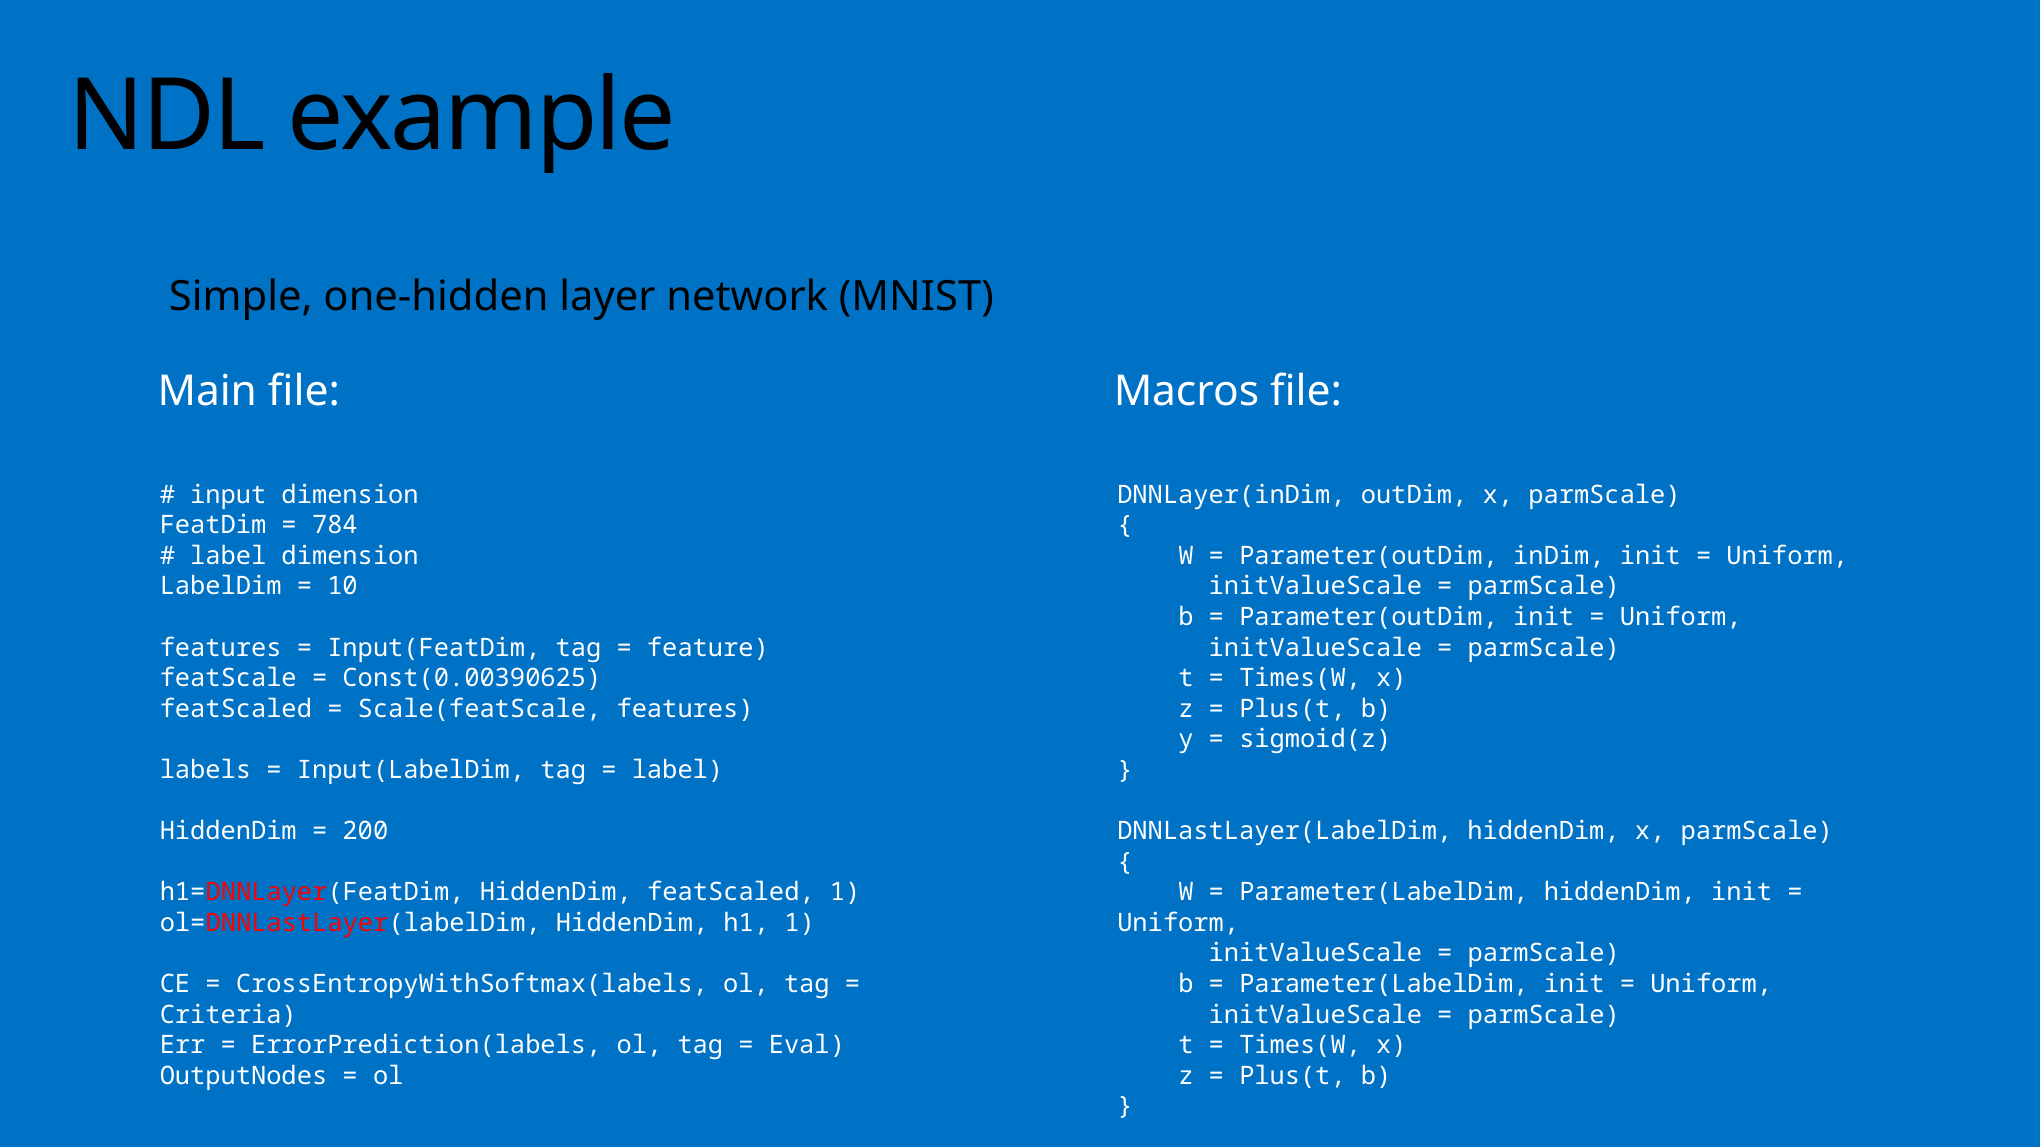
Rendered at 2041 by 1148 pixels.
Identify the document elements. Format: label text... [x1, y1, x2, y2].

text_box Main file: [142, 355, 355, 422]
list Simple, one-hidden layer network (MNIST) [145, 259, 1905, 336]
text_box Macros file: [1099, 355, 1358, 421]
text_box DNNLayer(inDim, outDim, x, parmScale) { W = Parameter(outDim, inDim, init = Uniform, initValueScale = parmScale) b = Parameter(outDim, init = Uniform, initValueScale = parmScale) t = Times(W, x) z = Plus(t, b) y = sigmoid(z) } DNNLastLayer(LabelDim, hiddenDim, x, parmScale) { W = Parameter(LabelDim, hiddenDim, init = Uniform, initValueScale = parmScale) b = Parameter(LabelDim, init = Uniform, initValueScale = parmScale) t = Times(W, x) z = Plus(t, b) } [1102, 470, 1943, 1128]
title NDL example [45, 48, 1996, 199]
text_box # input dimension FeatDim = 784 # label dimension LabelDim = 10 features = Input(FeatDim, tag = feature) featScale = Const(0.00390625) featScaled = Scale(featScale, features) labels = Input(LabelDim, tag = label) HiddenDim = 200 h1=DNNLayer(FeatDim, HiddenDim, featScaled, 1) ol=DNNLastLayer(labelDim, HiddenDim, h1, 1) CE = CrossEntropyWithSoftmax(labels, ol, tag = Criteria) Err = ErrorPrediction(labels, ol, tag = Eval) OutputNodes = ol [145, 470, 981, 1128]
